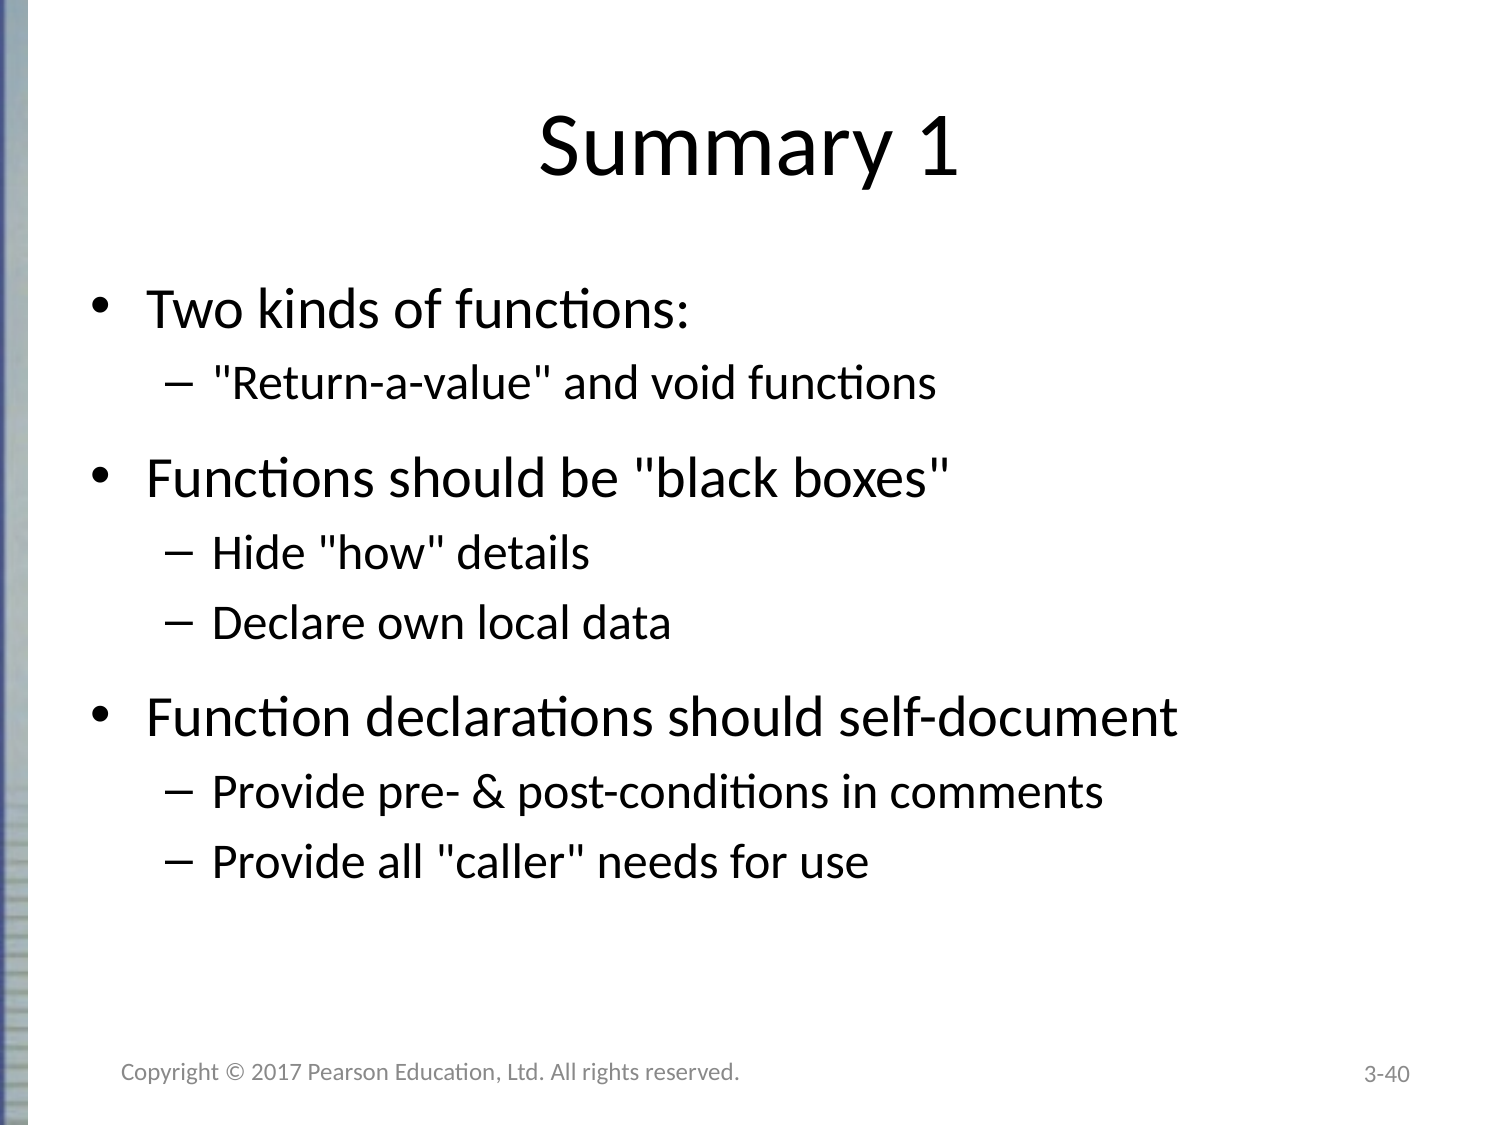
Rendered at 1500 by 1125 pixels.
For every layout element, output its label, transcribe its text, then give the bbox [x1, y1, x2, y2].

picture [0, 0, 28, 1125]
slide_number 3-40 [1074, 1042, 1425, 1103]
list Two kinds of functions: "Return-a-value" and void functions Functions should be "black boxes" Hide "how" details Declare own local data Function declarations should self-document Provide pre- & post-conditions in comments Provide all "caller" needs for use [75, 262, 1425, 1005]
title Summary 1 [75, 45, 1425, 233]
footer Copyright © 2017 Pearson Education, Ltd. All rights reserved. [75, 1040, 788, 1100]
